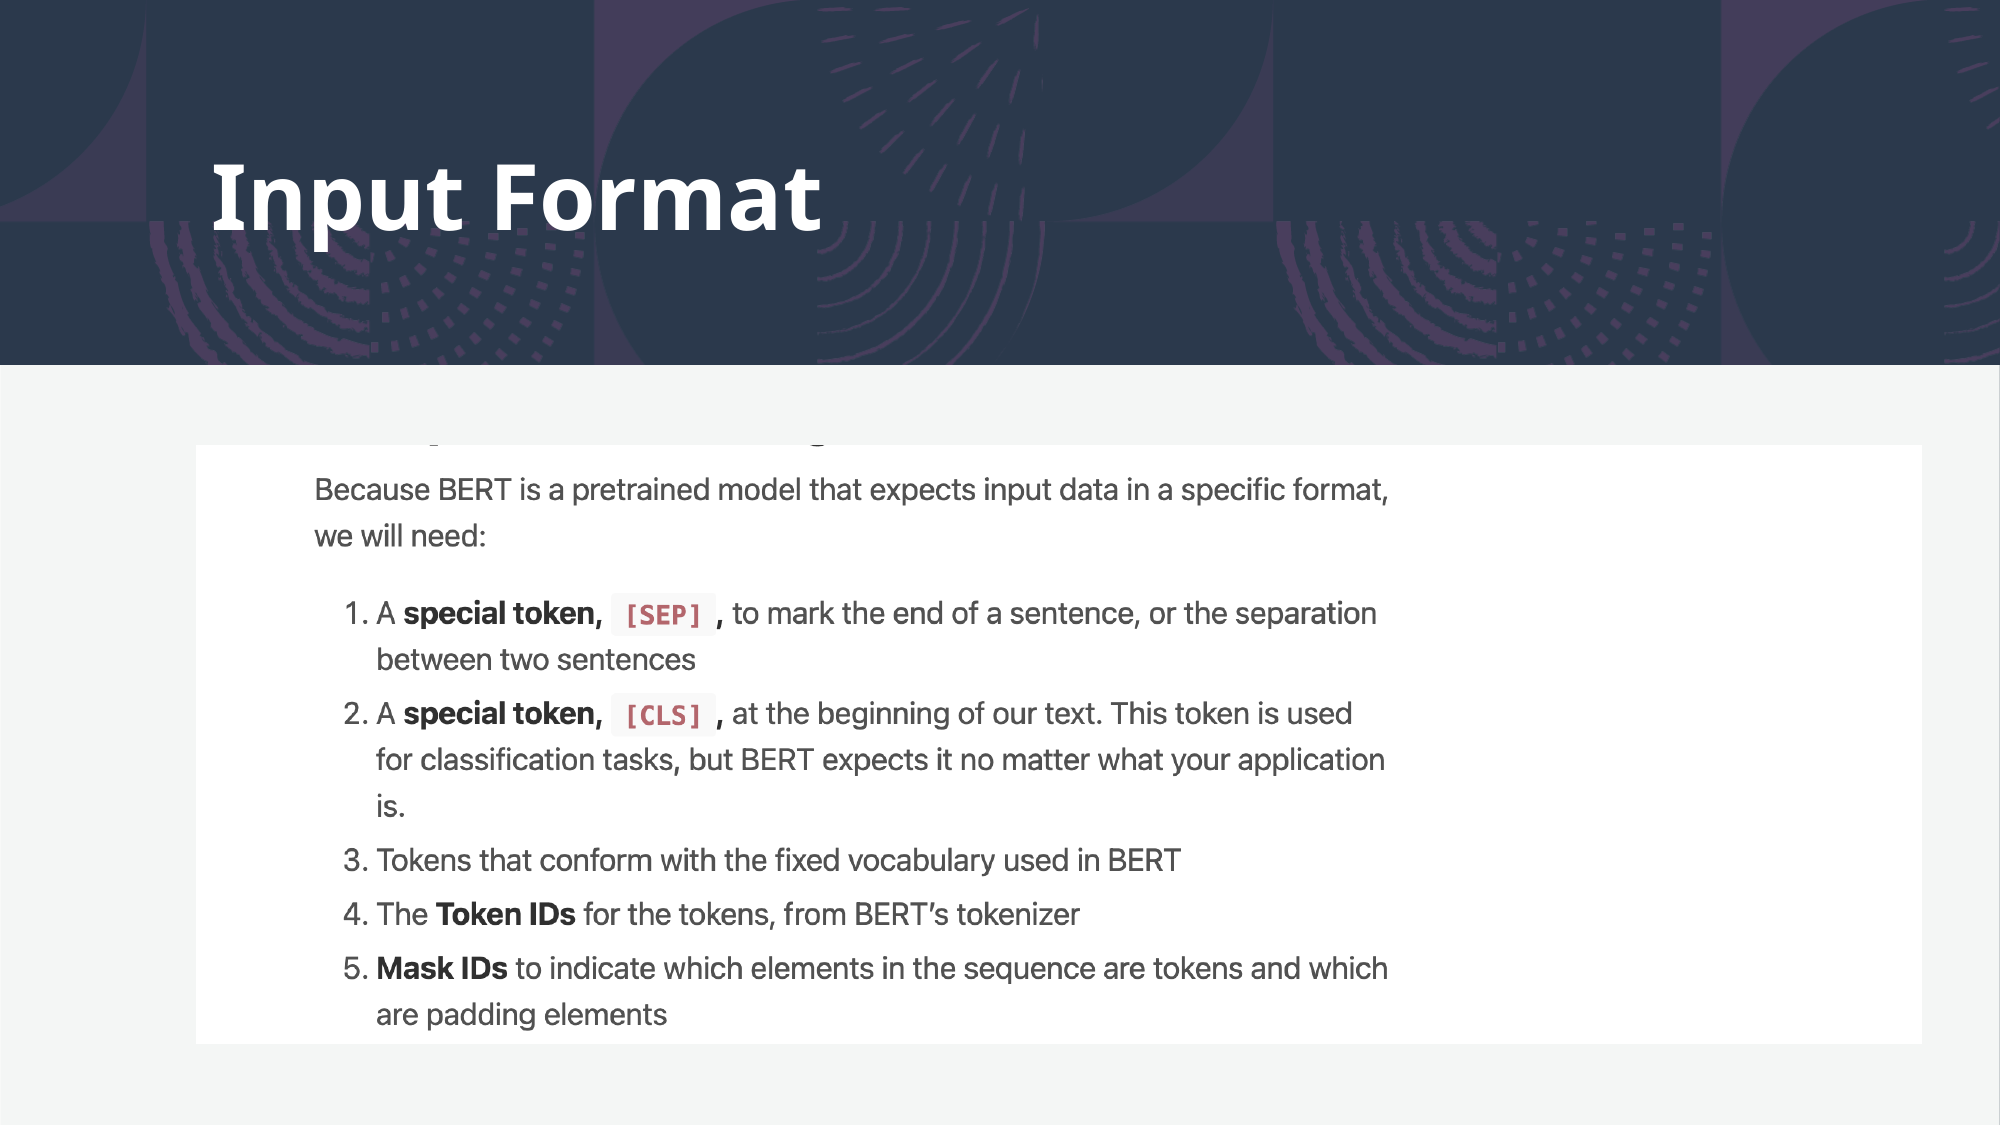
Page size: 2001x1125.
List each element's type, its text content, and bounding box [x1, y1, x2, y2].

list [196, 445, 1922, 1045]
text_box [0, 366, 2000, 1125]
title Input Format [196, 62, 1838, 325]
text_box [0, 0, 2000, 366]
